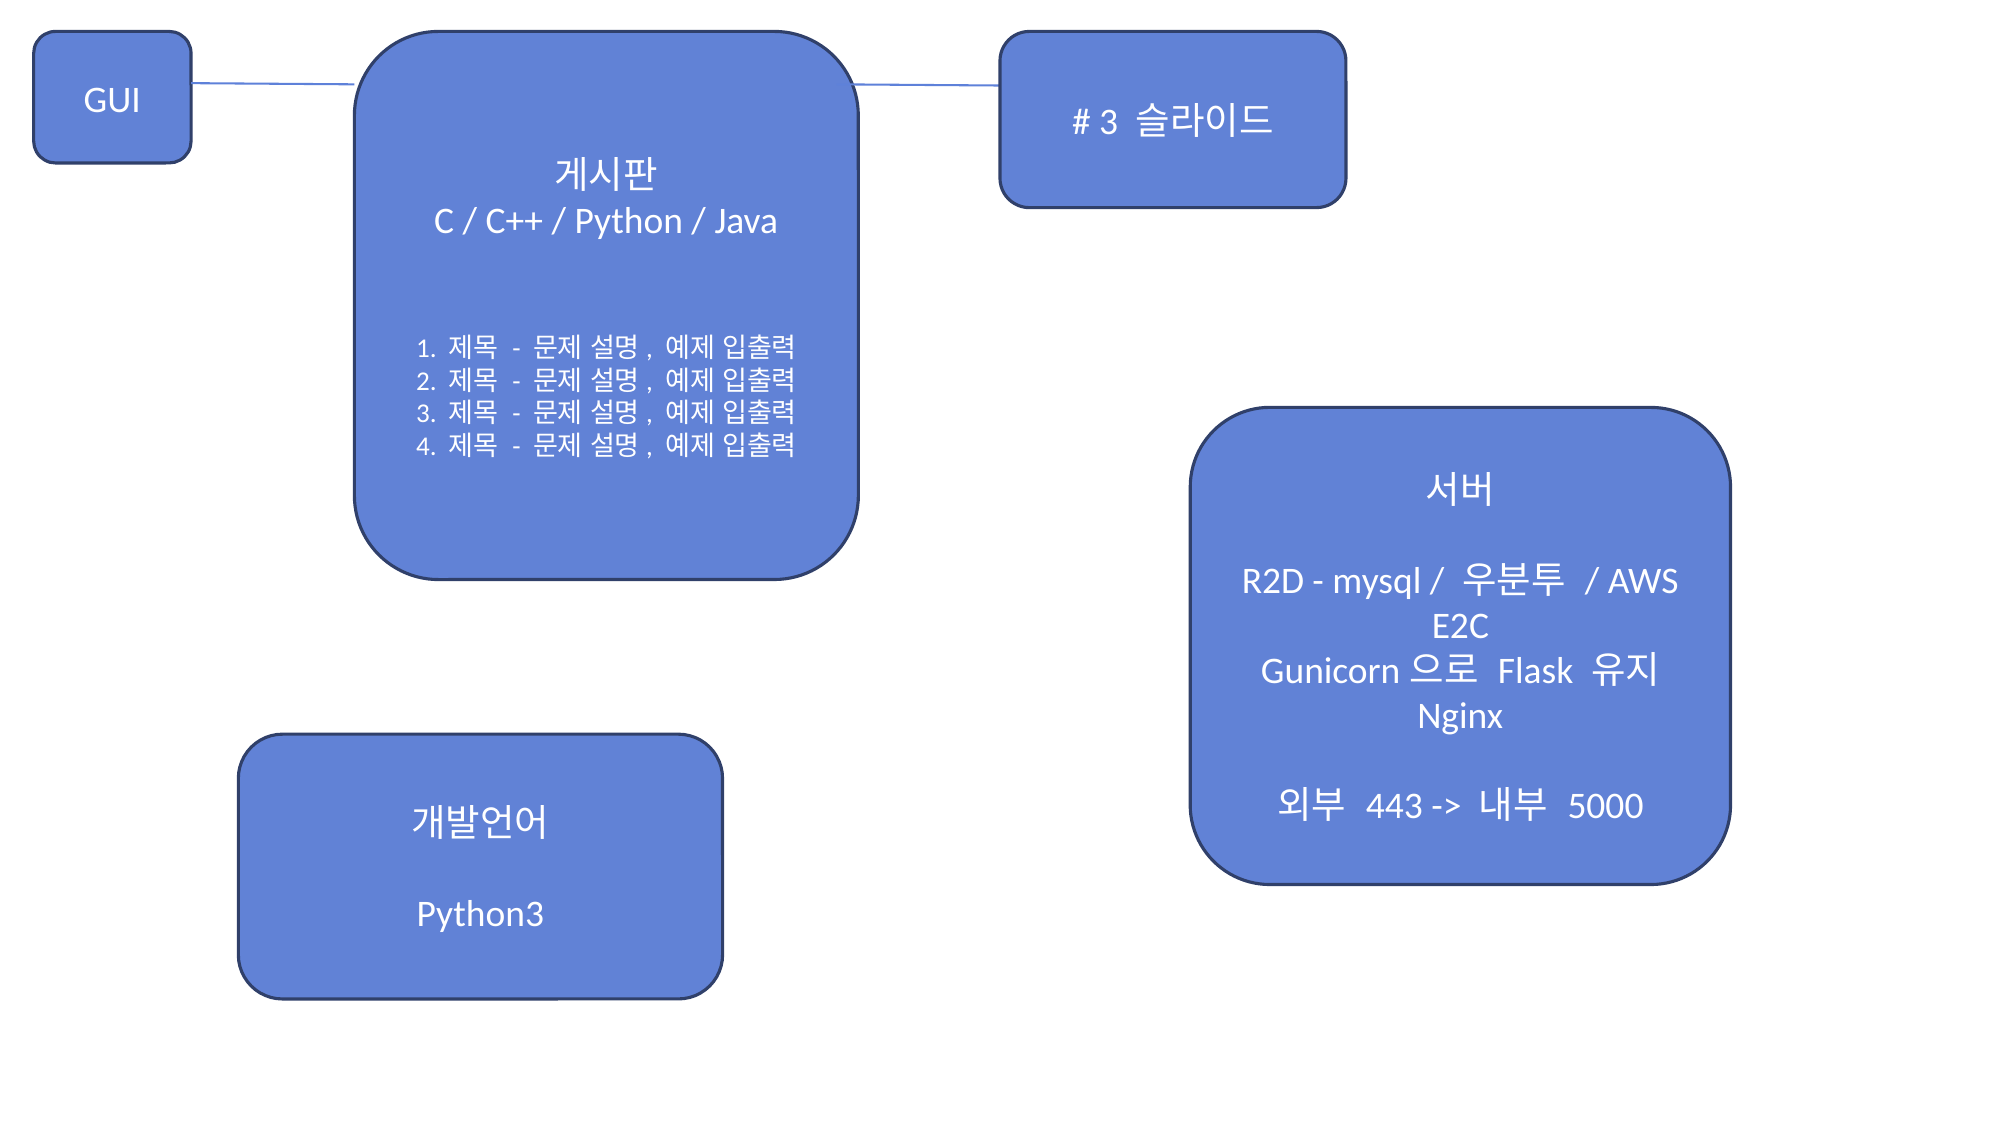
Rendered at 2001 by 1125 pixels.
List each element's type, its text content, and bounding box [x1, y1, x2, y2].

text_box 개발언어 Python3 [236, 732, 725, 1001]
text_box # 3 슬라이드 [998, 29, 1348, 210]
text_box 서버 R2D - mysql / 우분투 / AWS E2C Gunicorn으로 Flask 유지 Nginx 외부 443 -> 내부 5000 [1188, 405, 1733, 887]
text_box GUI [32, 29, 193, 165]
text_box 게시판 C / C++ / Python / Java 1. 제목 - 문제 설명, 예제 입출력 2. 제목 - 문제 설명, 예제 입출력 3. 제목 - 문제 설명, 예제 입출력 4. 제목 - 문제 설명, 예제 입출력 [352, 29, 860, 582]
